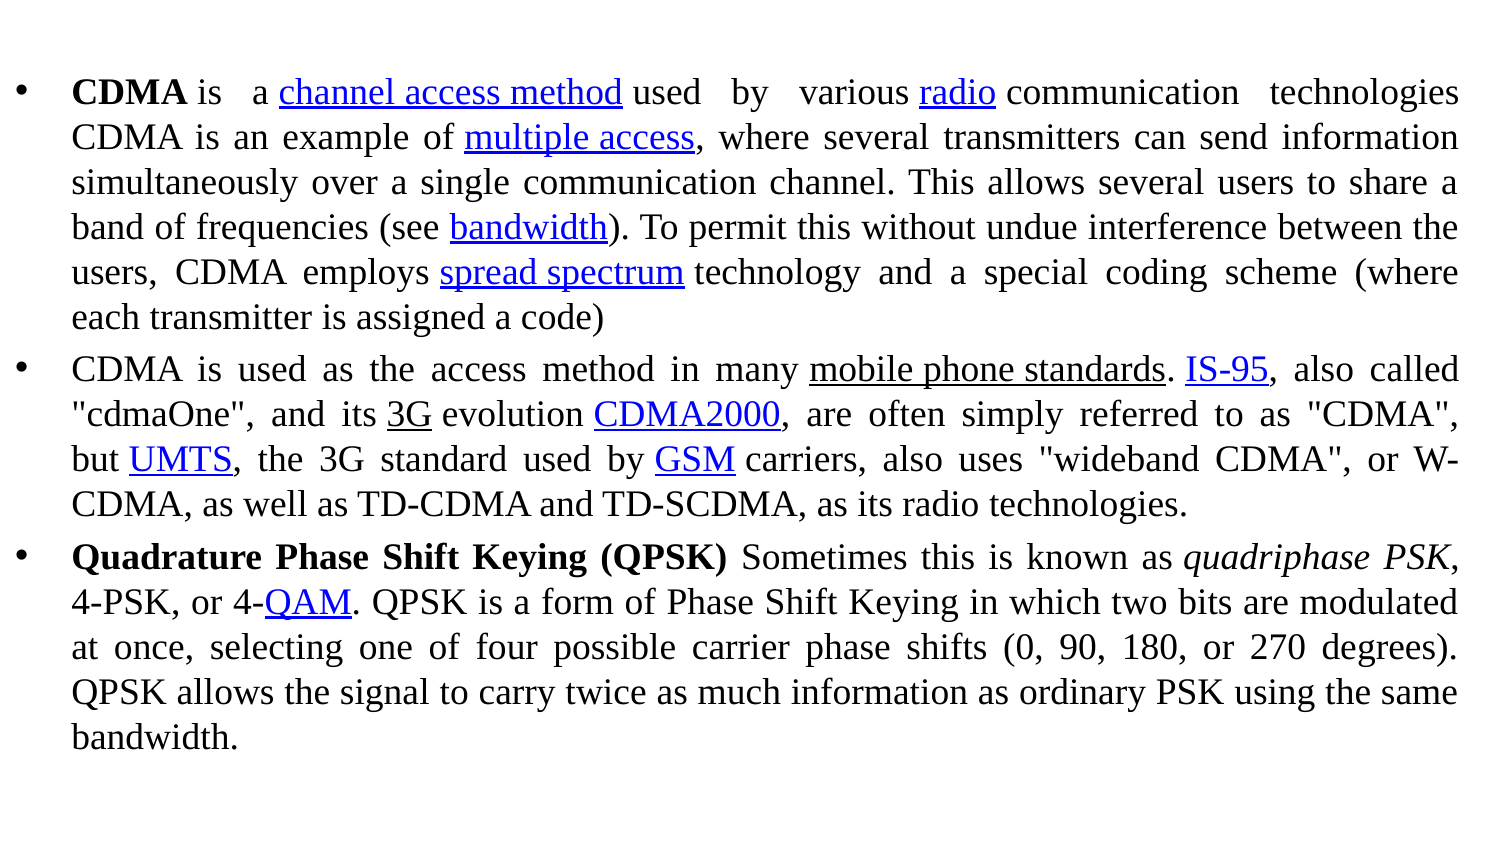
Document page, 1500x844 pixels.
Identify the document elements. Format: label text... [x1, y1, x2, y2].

list CDMA is a channel access method used by various radio communication technologies CDMA is an example of multiple access, where several transmitters can send information simultaneously over a single communication channel. This allows several users to share a band of frequencies (see bandwidth). To permit this without undue interference between the users, CDMA employs spread spectrum technology and a special coding scheme (where each transmitter is assigned a code) CDMA is used as the access method in many mobile phone standards. IS-95, also called "cdmaOne", and its 3G evolution CDMA2000, are often simply referred to as "CDMA", but UMTS, the 3G standard used by GSM carriers, also uses "wideband CDMA", or W-CDMA, as well as TD-CDMA and TD-SCDMA, as its radio technologies. Quadrature Phase Shift Keying (QPSK) Sometimes this is known as quadriphase PSK, 4-PSK, or 4-QAM. QPSK is a form of Phase Shift Keying in which two bits are modulated at once, selecting one of four possible carrier phase shifts (0, 90, 180, or 270 degrees). QPSK allows the signal to carry twice as much information as ordinary PSK using the same bandwidth. [0, 59, 1475, 819]
